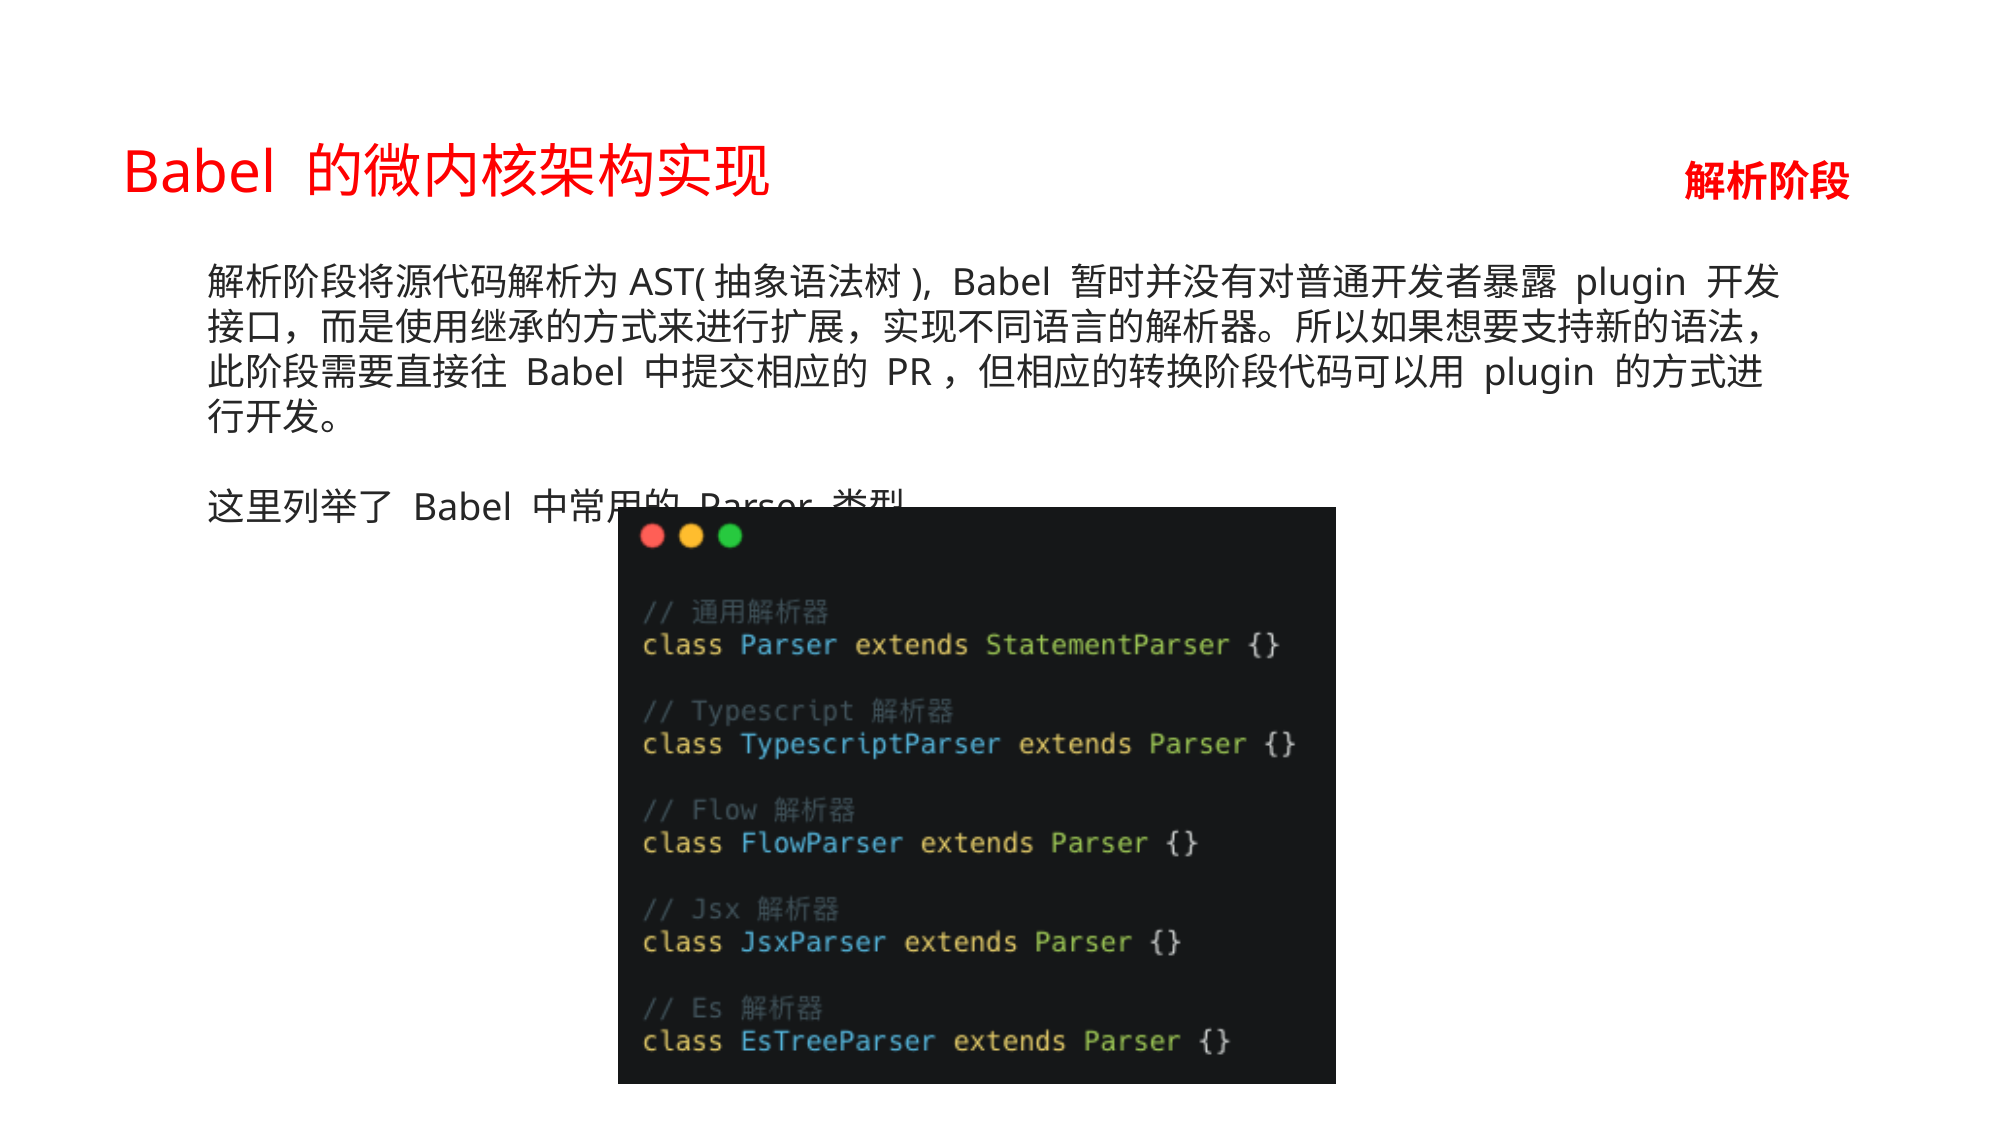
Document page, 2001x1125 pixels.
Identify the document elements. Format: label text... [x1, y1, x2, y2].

text_box 解析阶段 [1669, 147, 1867, 212]
picture [618, 507, 1336, 1084]
text_box Babel 的微内核架构实现 [107, 126, 787, 212]
text_box 解析阶段将源代码解析为AST(抽象语法树), Babel 暂时并没有对普通开发者暴露 plugin 开发接口，而是使用继承的方式来进行扩展，实现不同语言的解析器。所以如果想要支持新的语法，此阶段需要直接往 Babel 中提交相应的 PR，但相应的转换阶段代码可以用 plugin 的方式进行开发。 这里列举了 Babel 中常用的 Parser 类型 [193, 250, 1802, 536]
